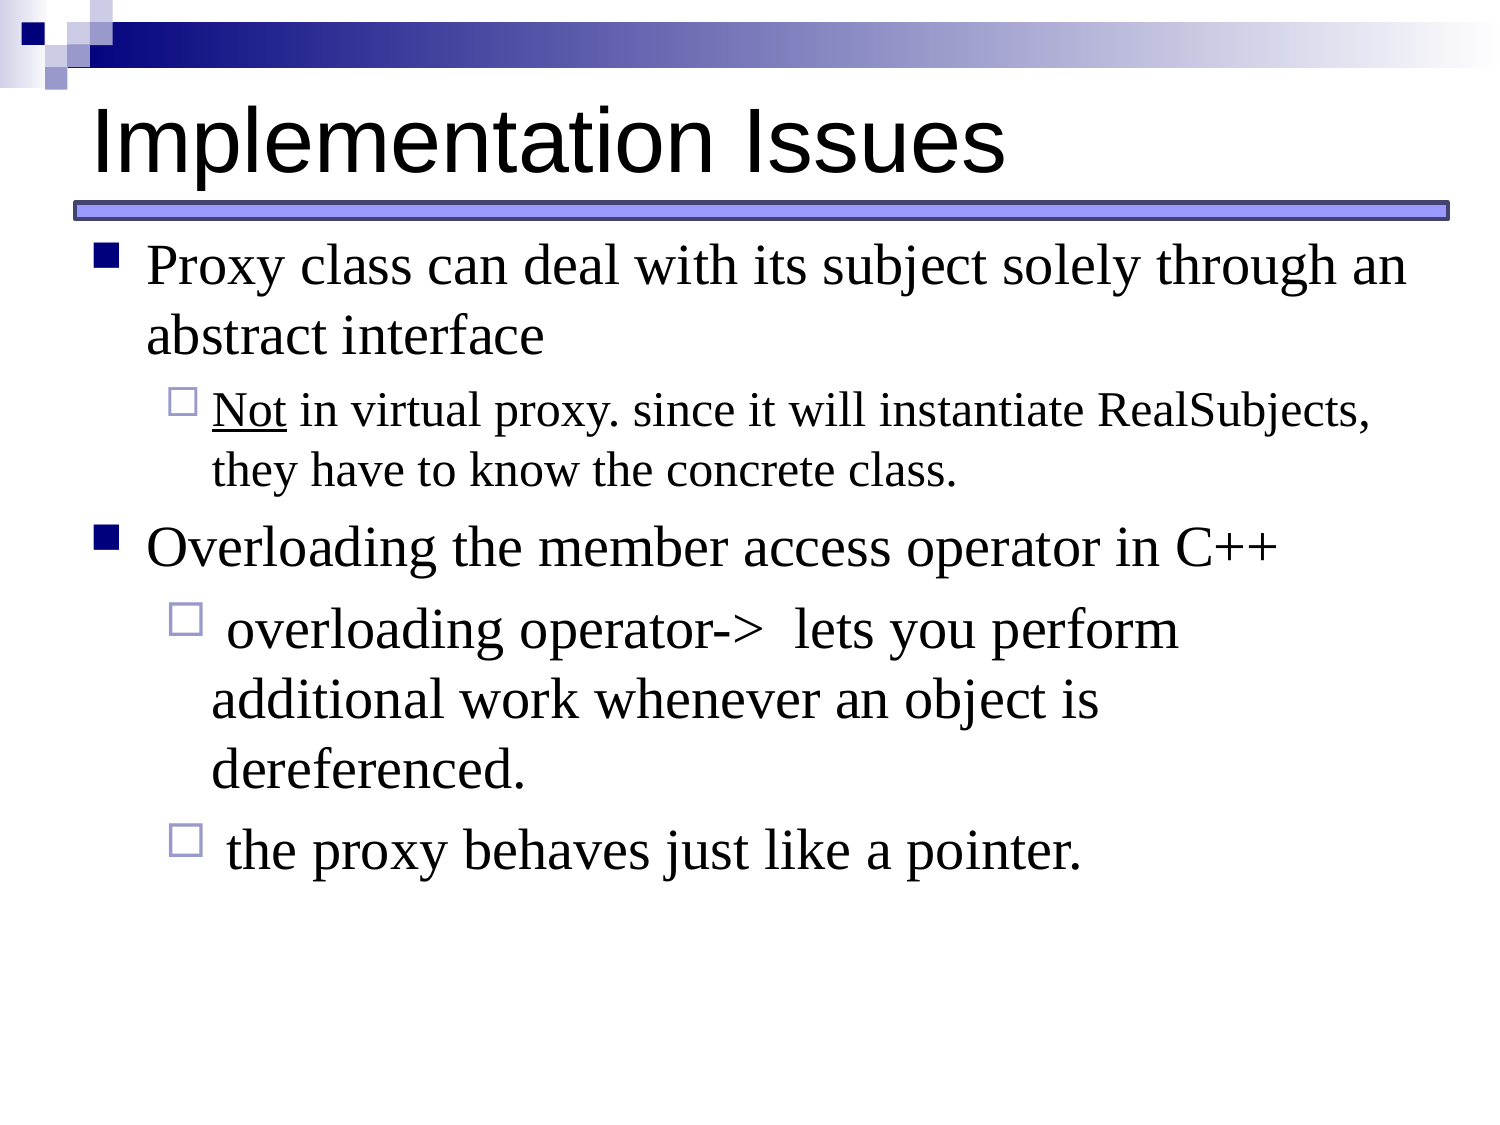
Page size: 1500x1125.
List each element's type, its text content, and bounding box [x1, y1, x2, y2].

title Implementation Issues [75, 22, 1425, 219]
list Proxy class can deal with its subject solely through an abstract interface Not in virtual proxy. since it will instantiate RealSubjects, they have to know the concrete class. Overloading the member access operator in C++ overloading operator-> lets you perform additional work whenever an object is dereferenced. the proxy behaves just like a pointer. [75, 219, 1425, 963]
